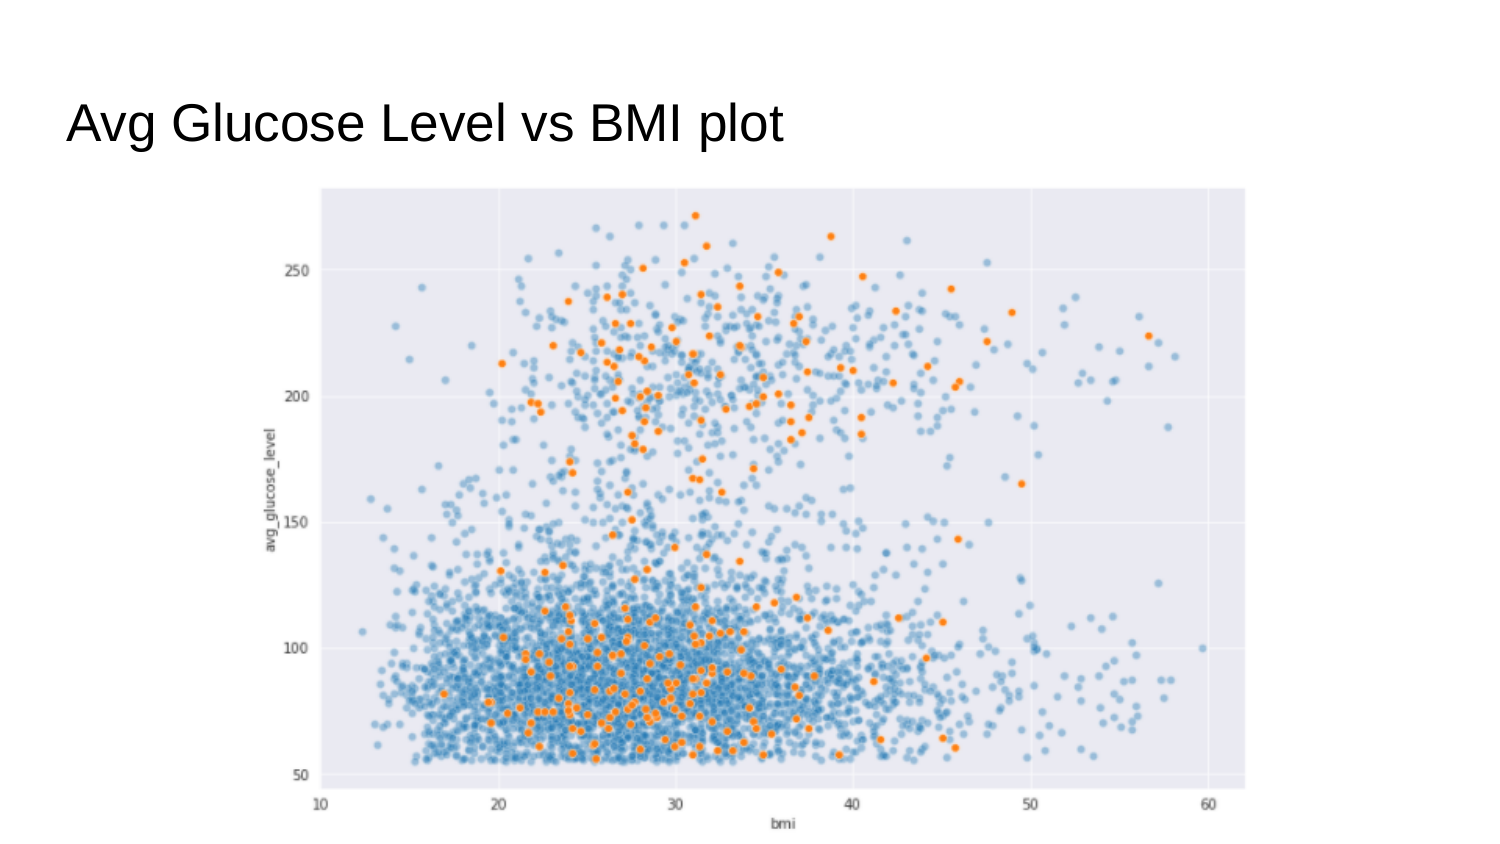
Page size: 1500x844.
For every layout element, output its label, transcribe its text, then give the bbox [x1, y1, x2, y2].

title Avg Glucose Level vs BMI plot [51, 72, 1449, 167]
picture [238, 178, 1262, 840]
